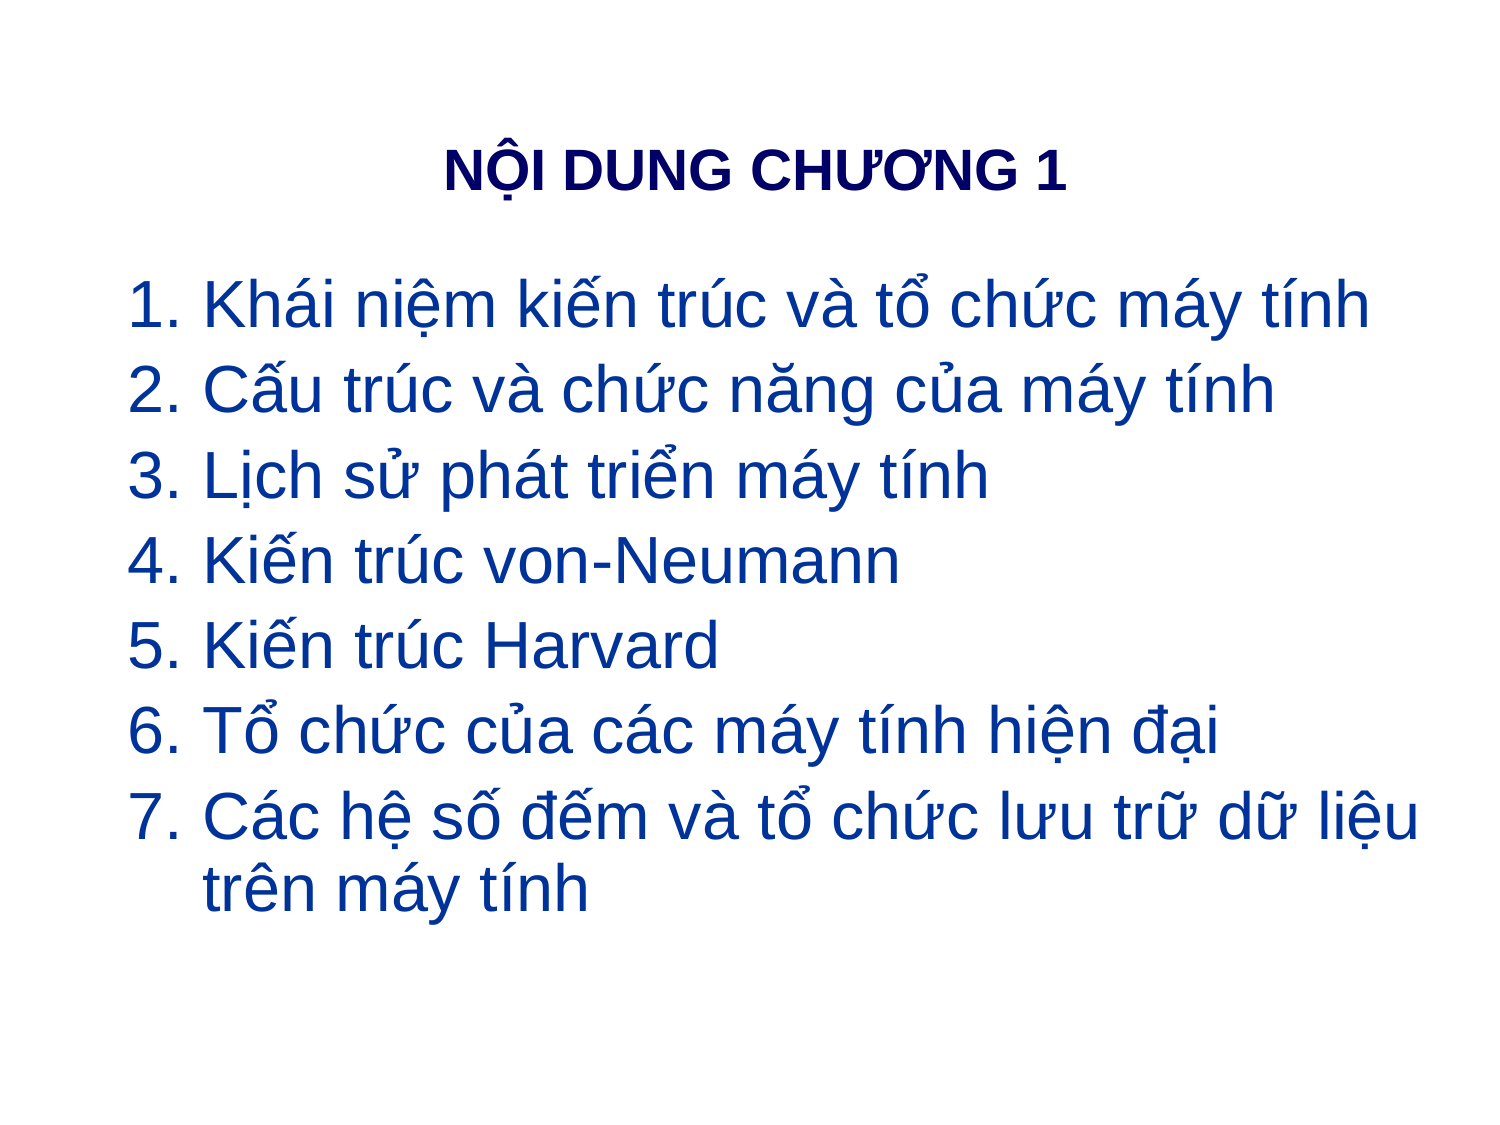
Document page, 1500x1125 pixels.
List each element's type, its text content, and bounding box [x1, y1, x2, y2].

list Khái niệm kiến trúc và tổ chức máy tính Cấu trúc và chức năng của máy tính Lịch sử phát triển máy tính Kiến trúc von-Neumann Kiến trúc Harvard Tổ chức của các máy tính hiện đại Các hệ số đếm và tổ chức lưu trữ dữ liệu trên máy tính [112, 262, 1463, 1005]
title NỘI DUNG CHƯƠNG 1 [37, 125, 1474, 211]
